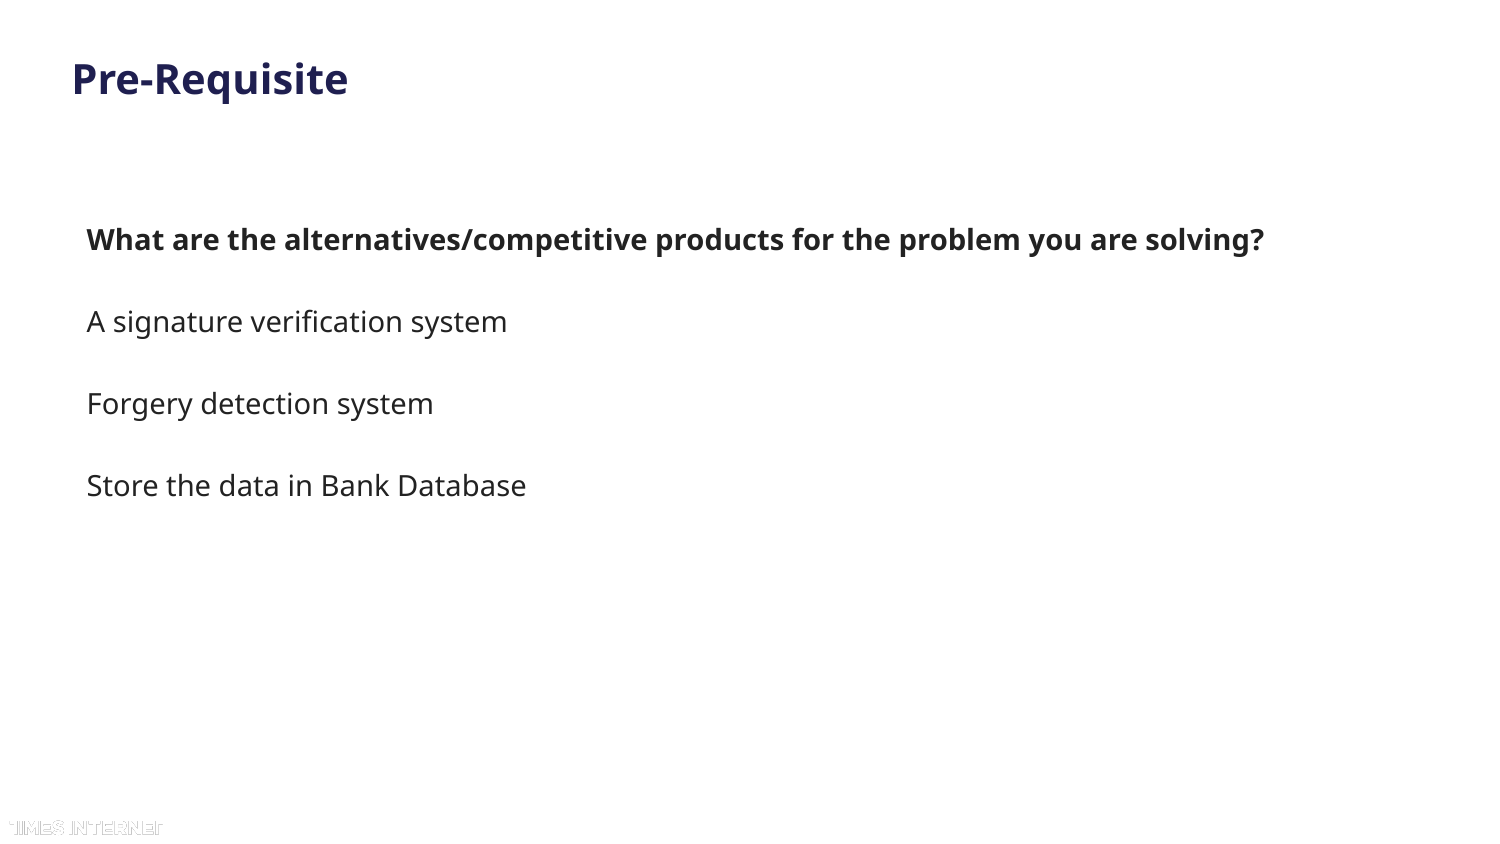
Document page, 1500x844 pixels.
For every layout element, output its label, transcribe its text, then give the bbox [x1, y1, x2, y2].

picture [8, 818, 164, 837]
text_box What are the alternatives/competitive products for the problem you are solving? A signature verification system Forgery detection system Store the data in Bank Database [71, 201, 1423, 762]
title Pre-Requisite [56, 37, 1415, 133]
